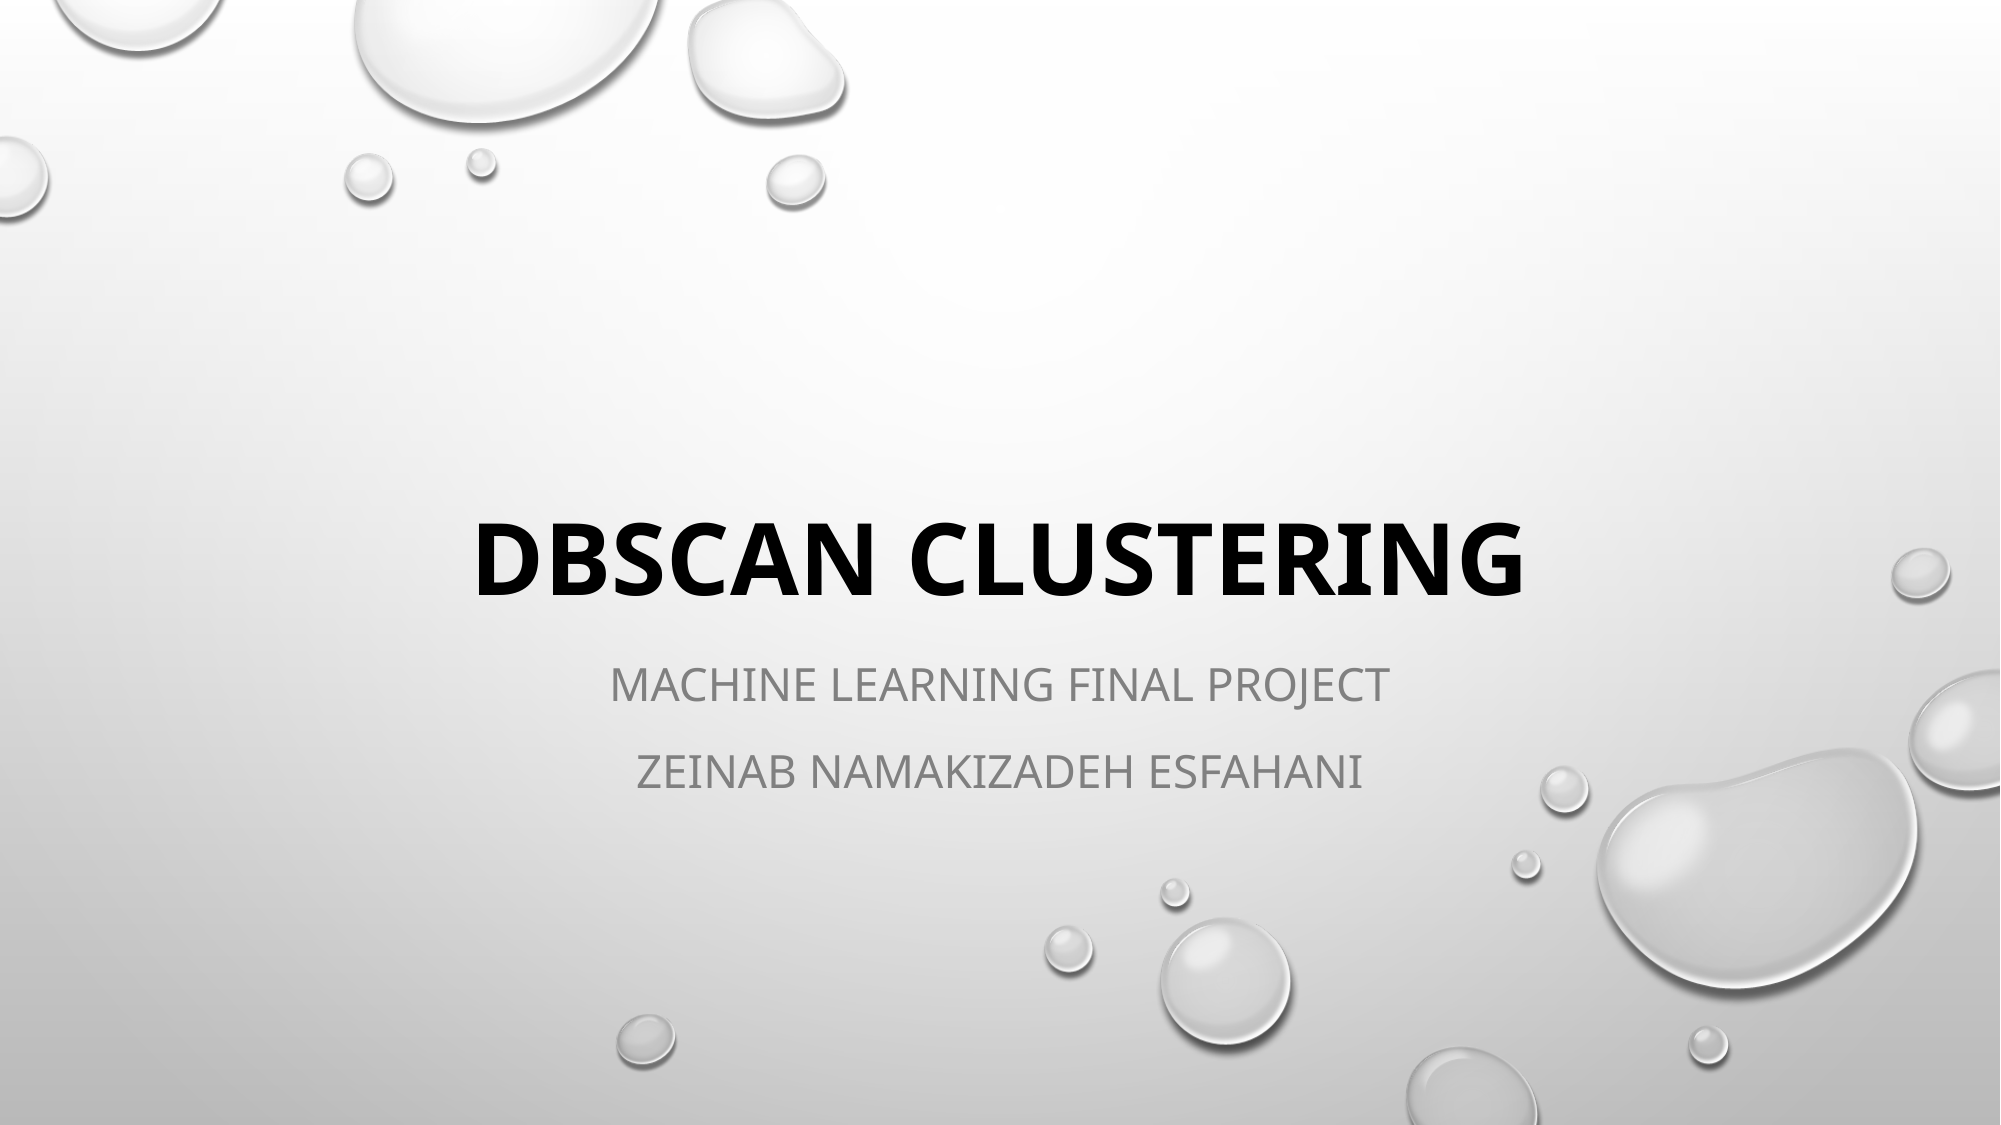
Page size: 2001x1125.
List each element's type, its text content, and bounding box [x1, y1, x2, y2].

subtitle Machine Learning Final Project Zeinab Namakizadeh Esfahani [287, 637, 1713, 863]
picture [0, 0, 2000, 1125]
title DBSCAN CLUSTERING [287, 213, 1713, 625]
